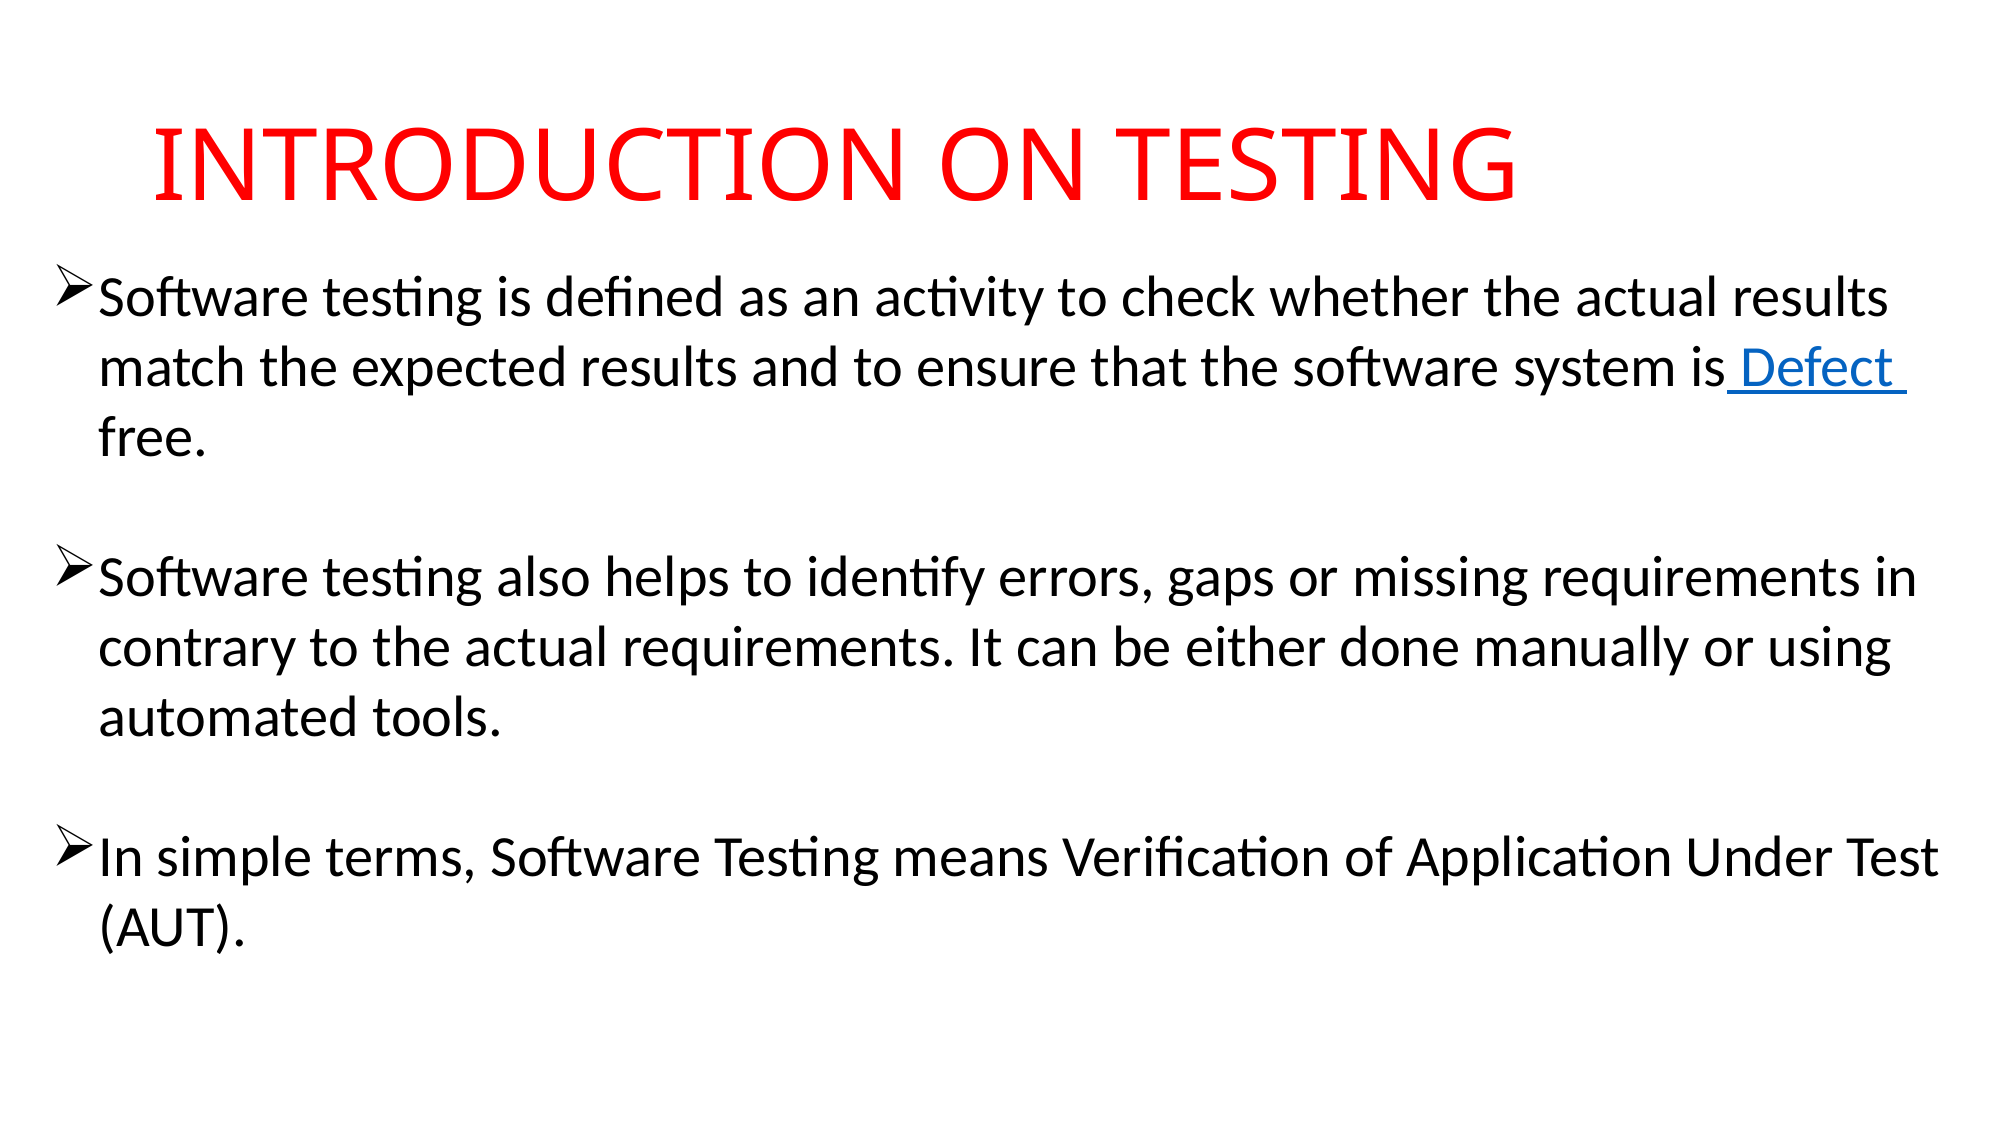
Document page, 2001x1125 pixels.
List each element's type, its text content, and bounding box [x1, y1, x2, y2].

text_box Software testing is defined as an activity to check whether the actual results match the expected results and to ensure that the software system is Defect free. Software testing also helps to identify errors, gaps or missing requirements in contrary to the actual requirements. It can be either done manually or using automated tools. In simple terms, Software Testing means Verification of Application Under Test (AUT). [36, 250, 1960, 966]
title INTRODUCTION ON TESTING [137, 59, 1863, 250]
